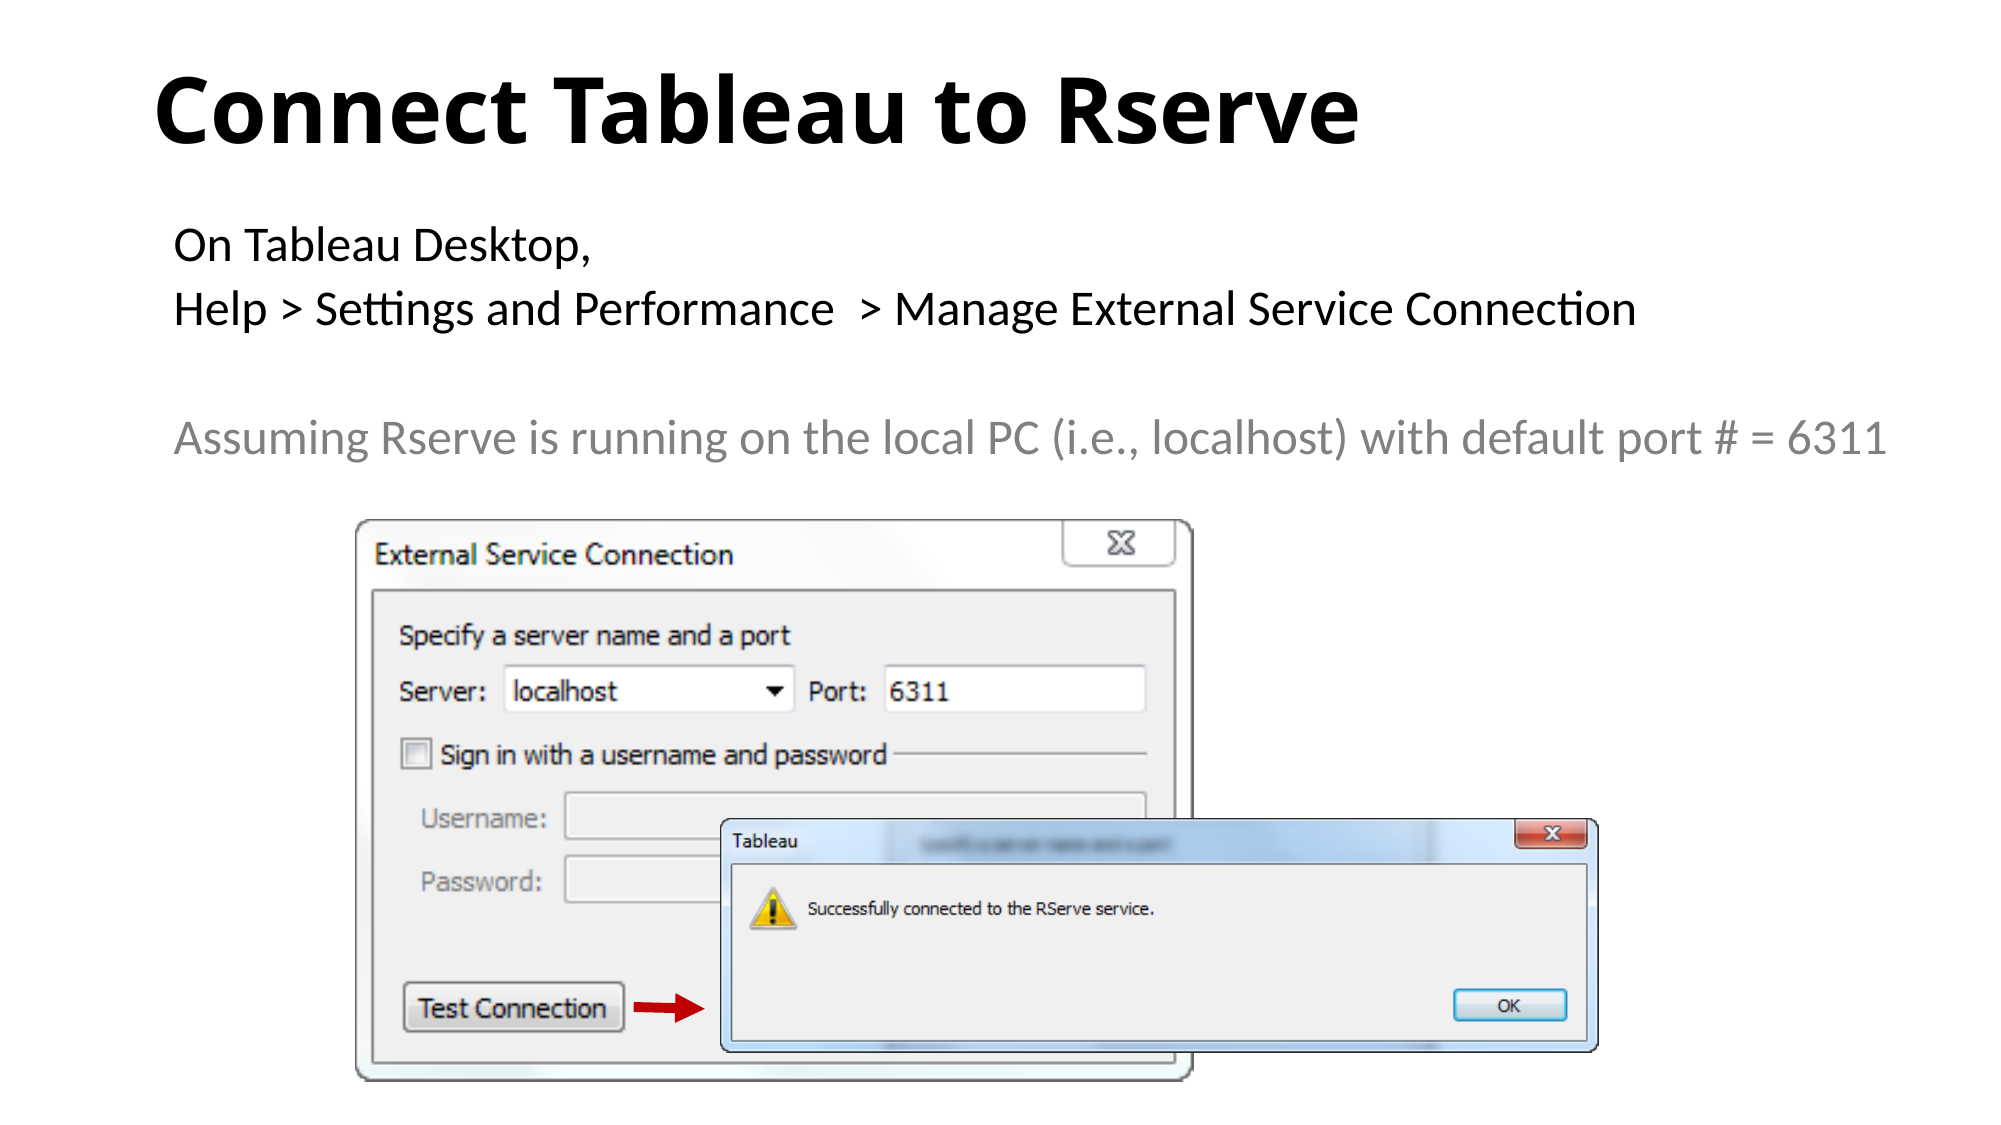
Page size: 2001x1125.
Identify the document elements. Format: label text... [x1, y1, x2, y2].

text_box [355, 519, 1599, 1082]
list On Tableau Desktop, Help > Settings and Performance > Manage External Service Connection Assuming Rserve is running on the local PC (i.e., localhost) with default port # = 6311 [83, 210, 1906, 507]
title Connect Tableau to Rserve [137, 59, 1863, 210]
